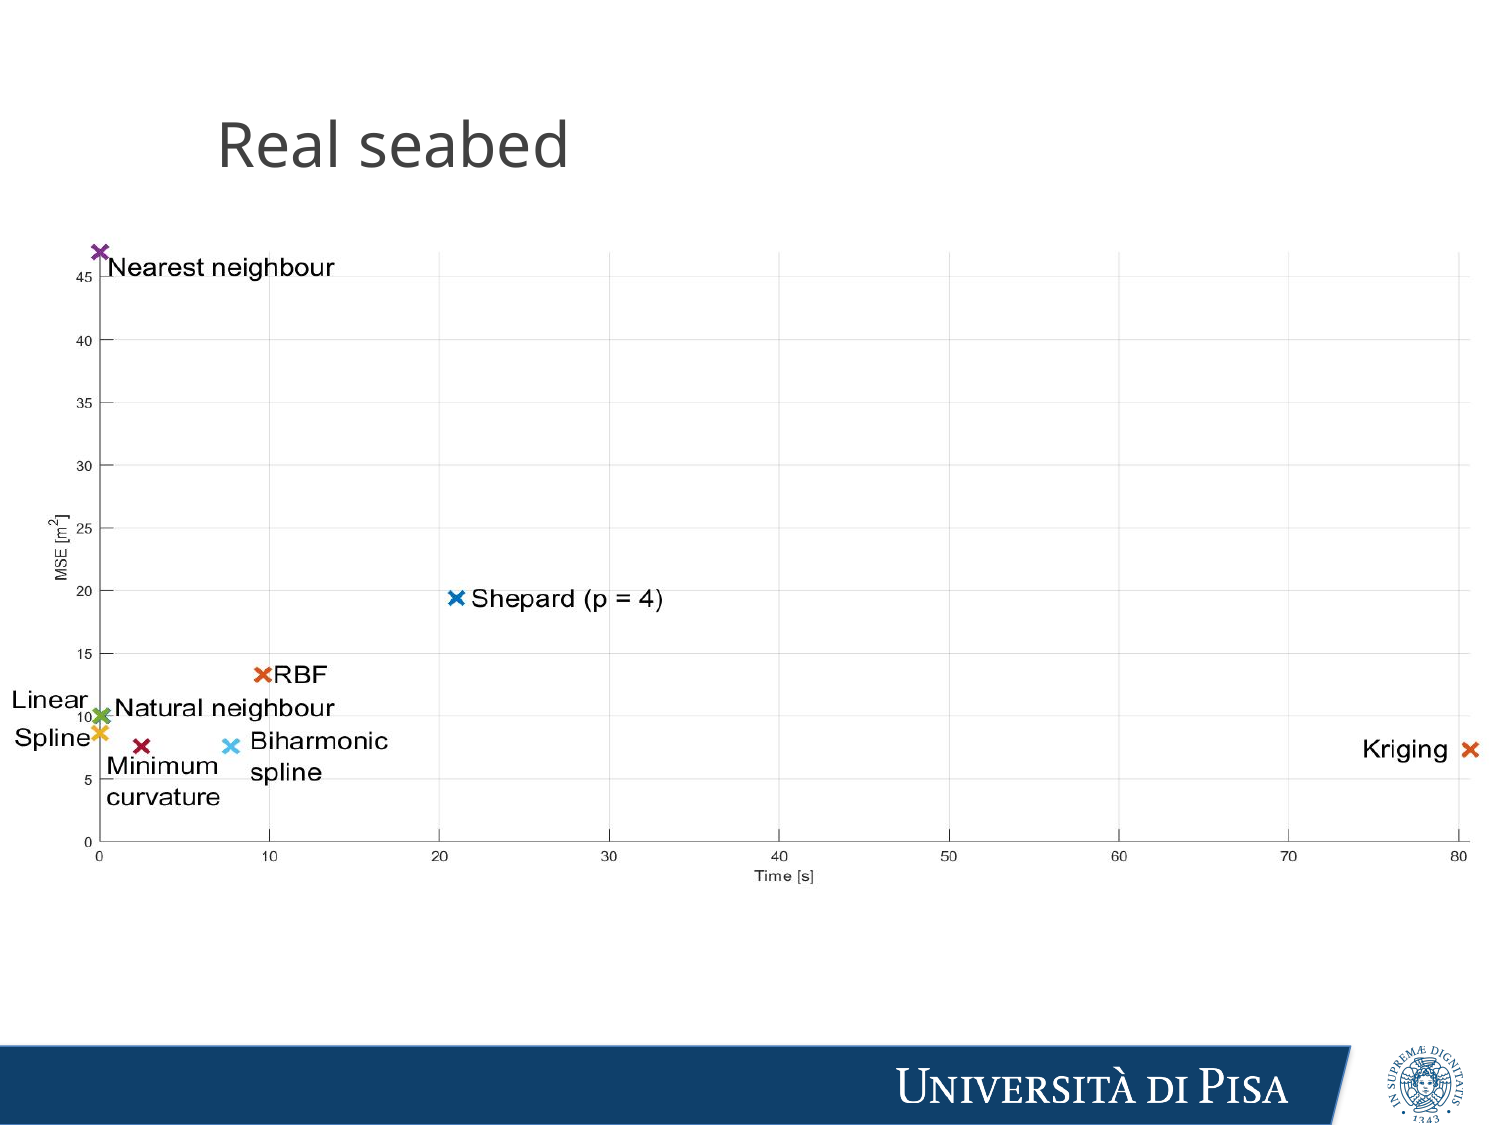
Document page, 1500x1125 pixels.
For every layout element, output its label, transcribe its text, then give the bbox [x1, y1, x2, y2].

picture [895, 1066, 1289, 1104]
picture [11, 235, 1489, 890]
text_box Real seabed [201, 97, 1237, 188]
picture [1387, 1045, 1464, 1124]
text_box [0, 1045, 1352, 1125]
